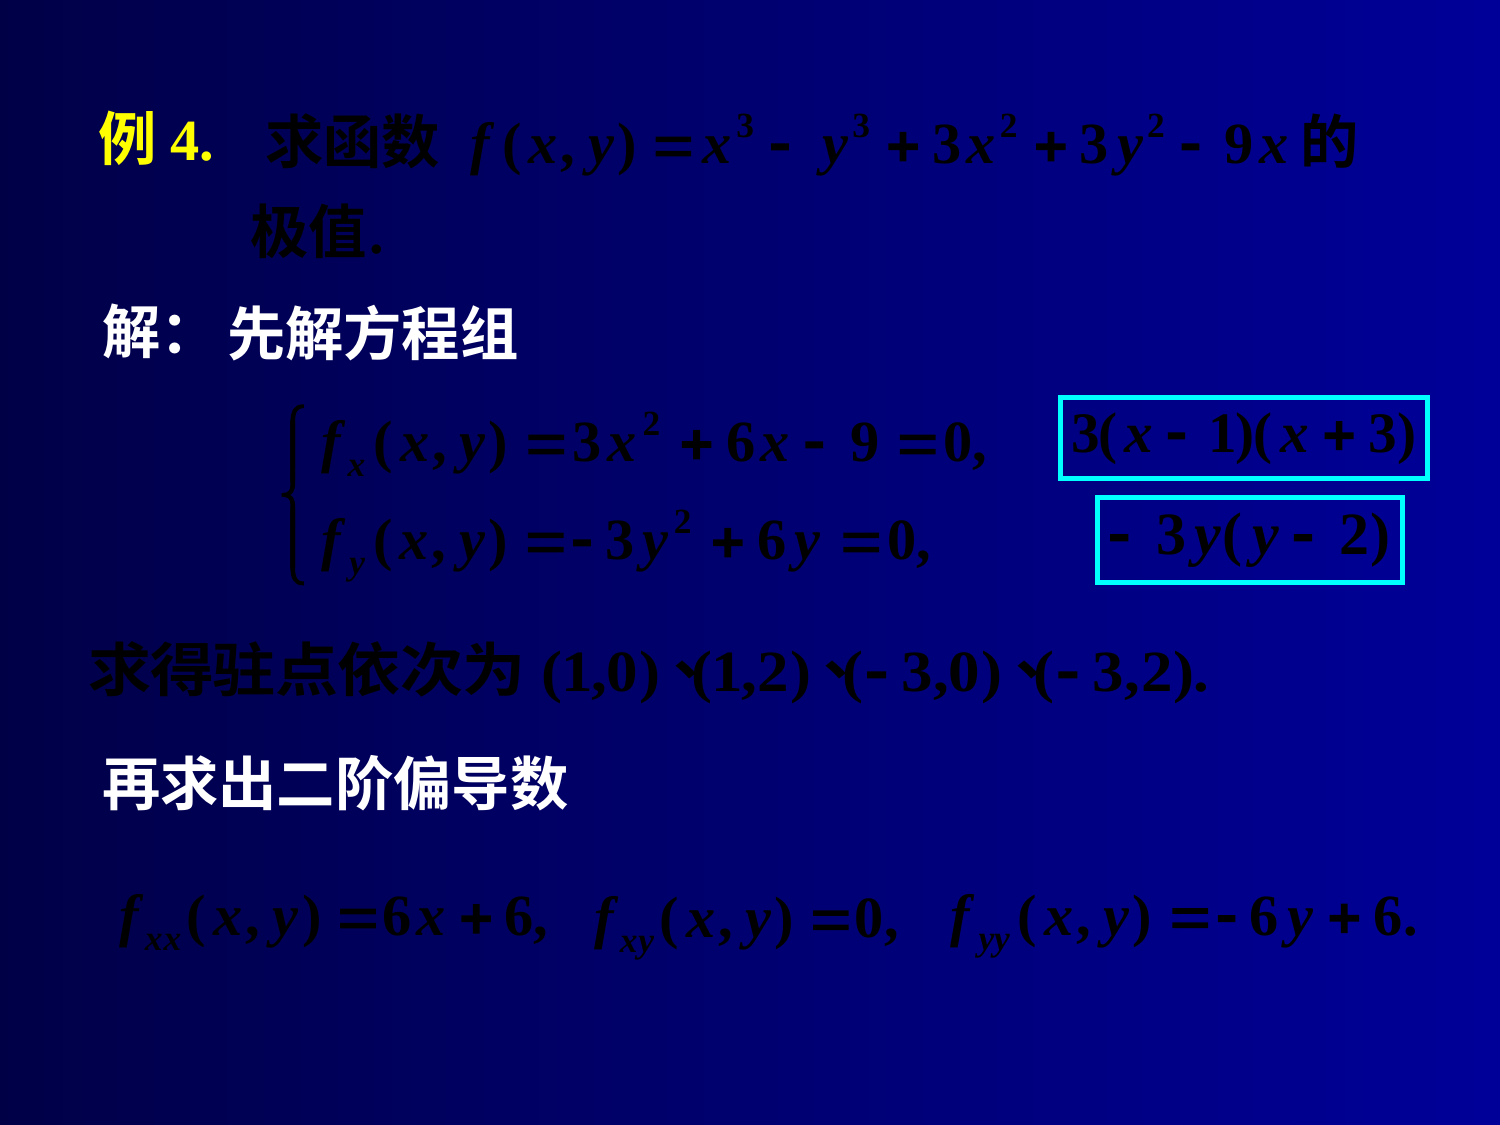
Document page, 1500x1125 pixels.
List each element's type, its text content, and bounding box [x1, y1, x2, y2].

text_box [1099, 499, 1401, 581]
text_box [247, 105, 1359, 265]
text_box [934, 885, 1419, 963]
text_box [1062, 399, 1426, 477]
text_box 解： [87, 287, 263, 373]
title 例4. [62, 87, 251, 188]
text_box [87, 637, 1213, 711]
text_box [562, 887, 919, 965]
text_box 先解方程组 [212, 289, 674, 375]
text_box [274, 399, 990, 590]
text_box 再求出二阶偏导数 [87, 739, 667, 825]
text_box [87, 885, 564, 957]
